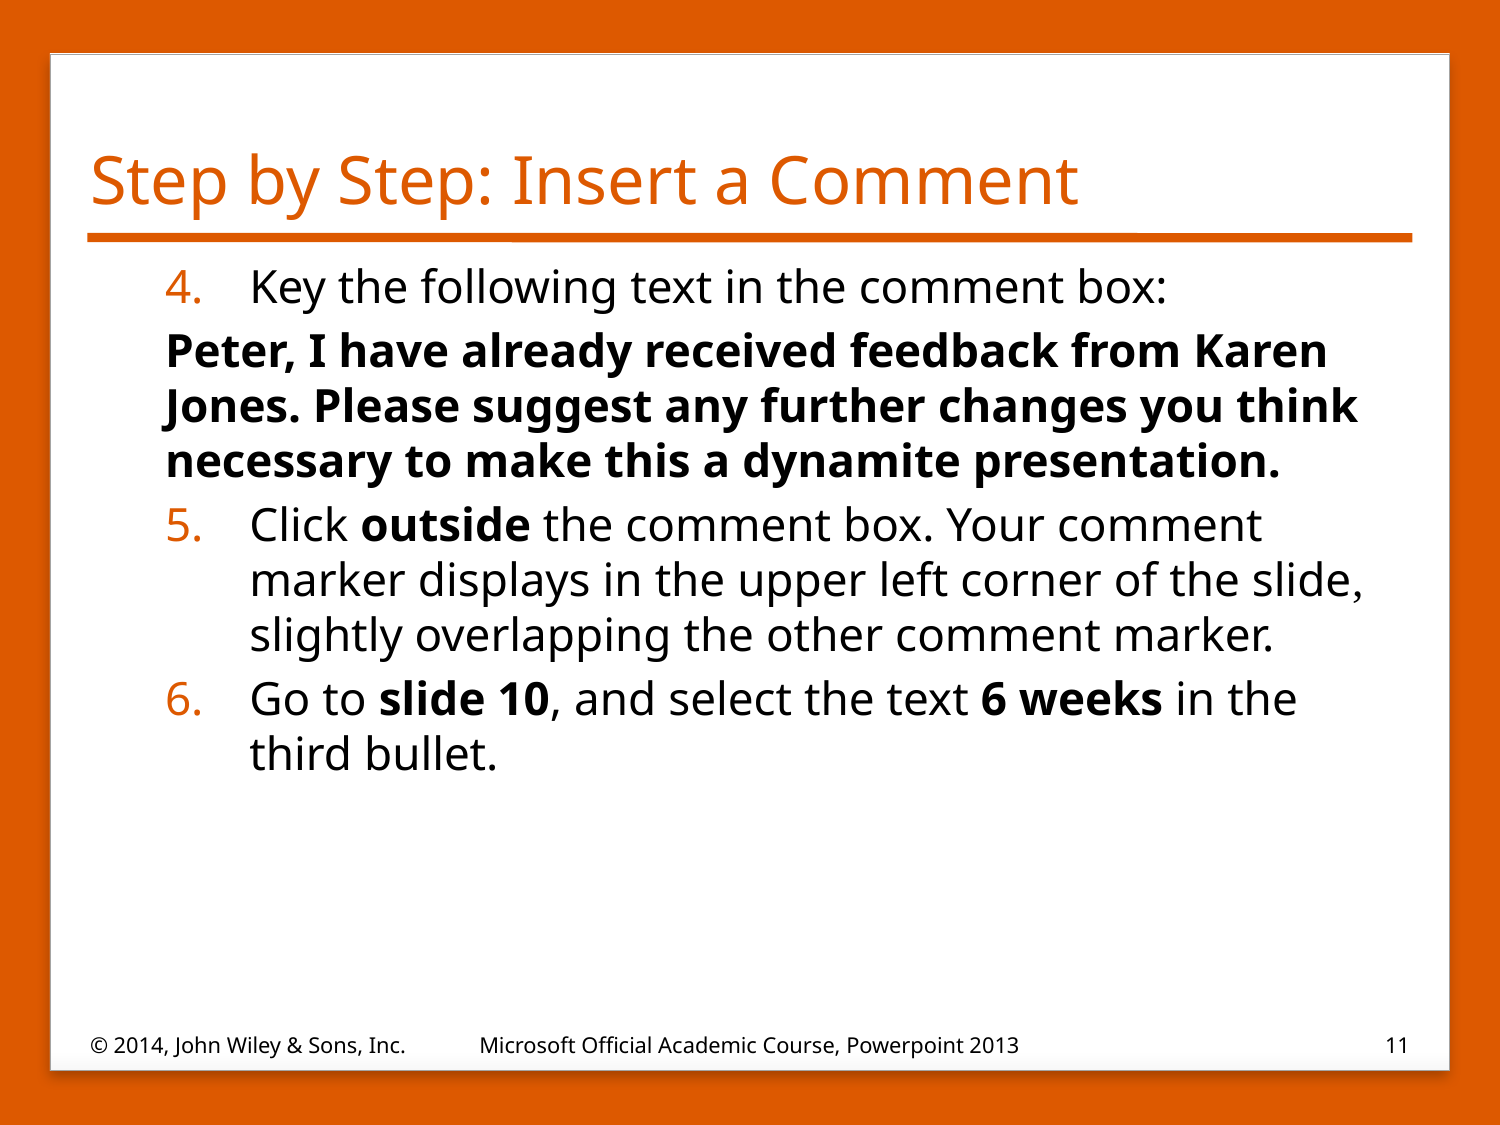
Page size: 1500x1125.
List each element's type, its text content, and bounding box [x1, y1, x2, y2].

footer Microsoft Official Academic Course, Powerpoint 2013 [449, 1024, 1051, 1103]
slide_number 11 [1074, 1024, 1426, 1103]
title Step by Step: Insert a Comment [74, 74, 1426, 226]
slide_number © 2014, John Wiley & Sons, Inc. [74, 1024, 426, 1103]
list Key the following text in the comment box: Peter, I have already received feedback from Karen Jones. Please suggest any further changes you think necessary to make this a dynamite presentation. Click outside the comment box. Your comment marker displays in the upper left corner of the slide, slightly overlapping the other comment marker. Go to slide 10, and select the text 6 weeks in the third bullet. [75, 249, 1425, 1063]
